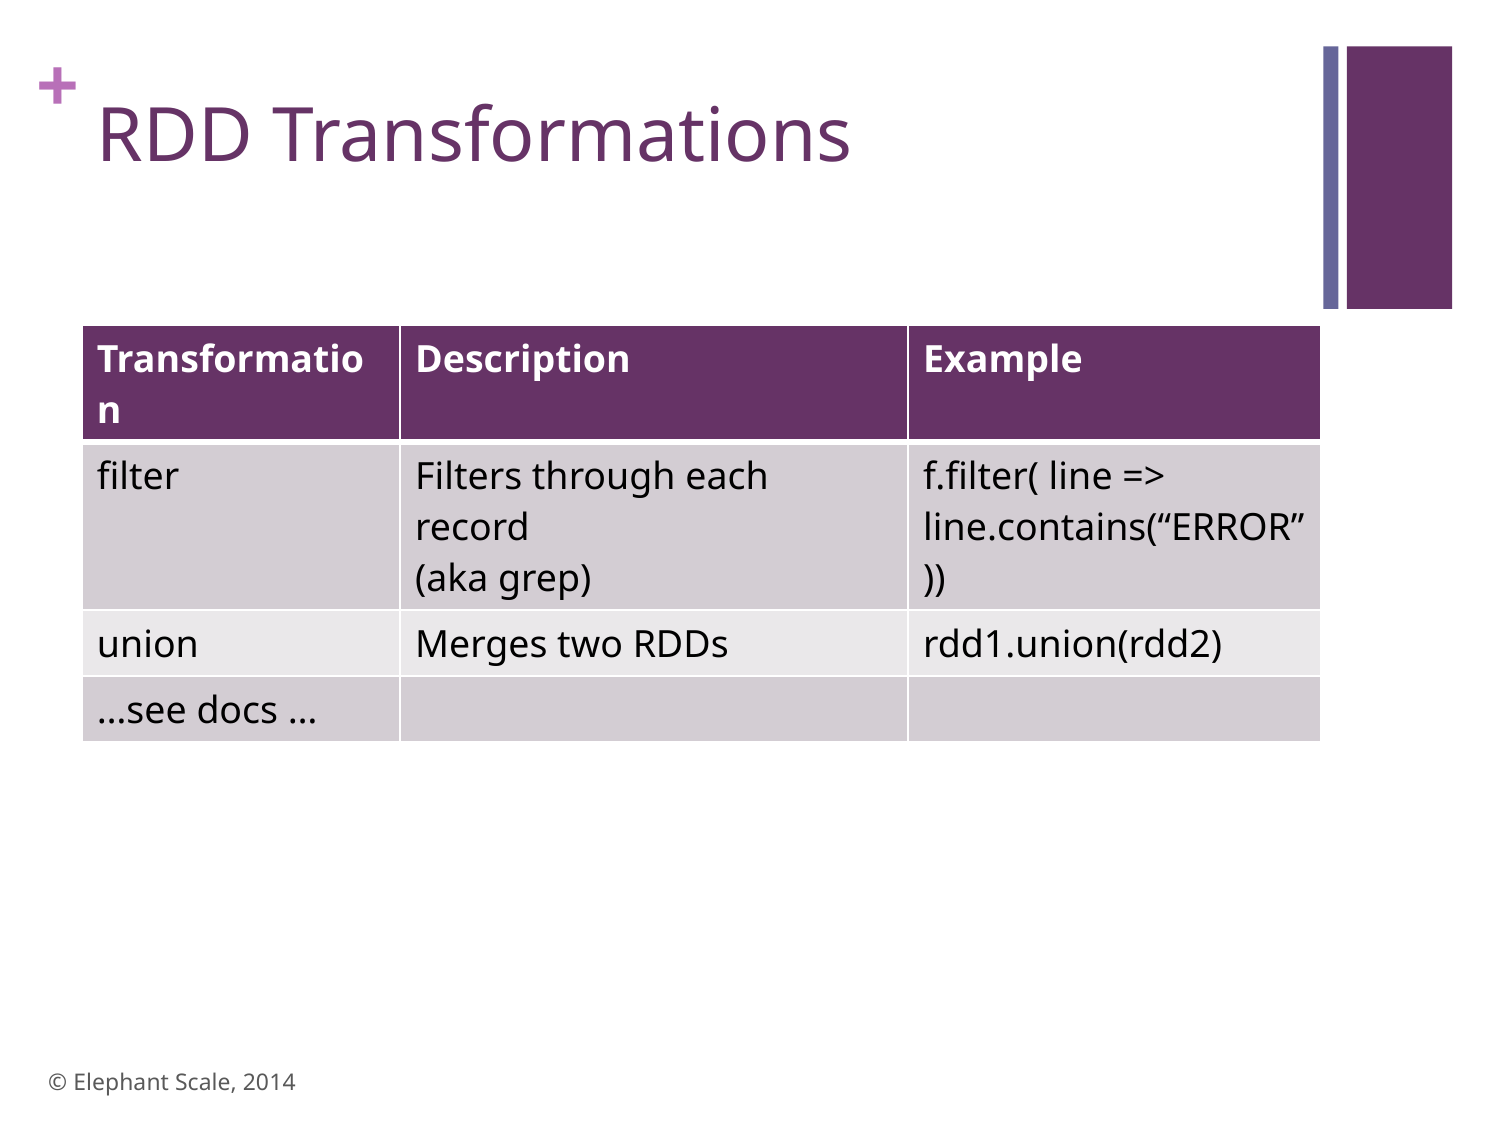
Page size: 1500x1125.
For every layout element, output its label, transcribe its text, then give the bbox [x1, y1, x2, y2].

title RDD Transformations [81, 79, 1322, 263]
table_cell filter [83, 445, 399, 609]
table_cell [401, 677, 907, 741]
footer © Elephant Scale, 2014 [33, 1053, 1038, 1114]
table_cell union [83, 611, 399, 675]
table_header Transformation [83, 326, 399, 439]
table_cell …see docs … [83, 677, 399, 741]
table_cell f.filter( line => line.contains(“ERROR”)) [909, 445, 1320, 609]
table_cell rdd1.union(rdd2) [909, 611, 1320, 675]
table_header Description [401, 326, 907, 439]
table_header Example [909, 326, 1320, 439]
table_cell Merges two RDDs [401, 611, 907, 675]
table_cell [909, 677, 1320, 741]
table_cell Filters through each record (aka grep) [401, 445, 907, 609]
